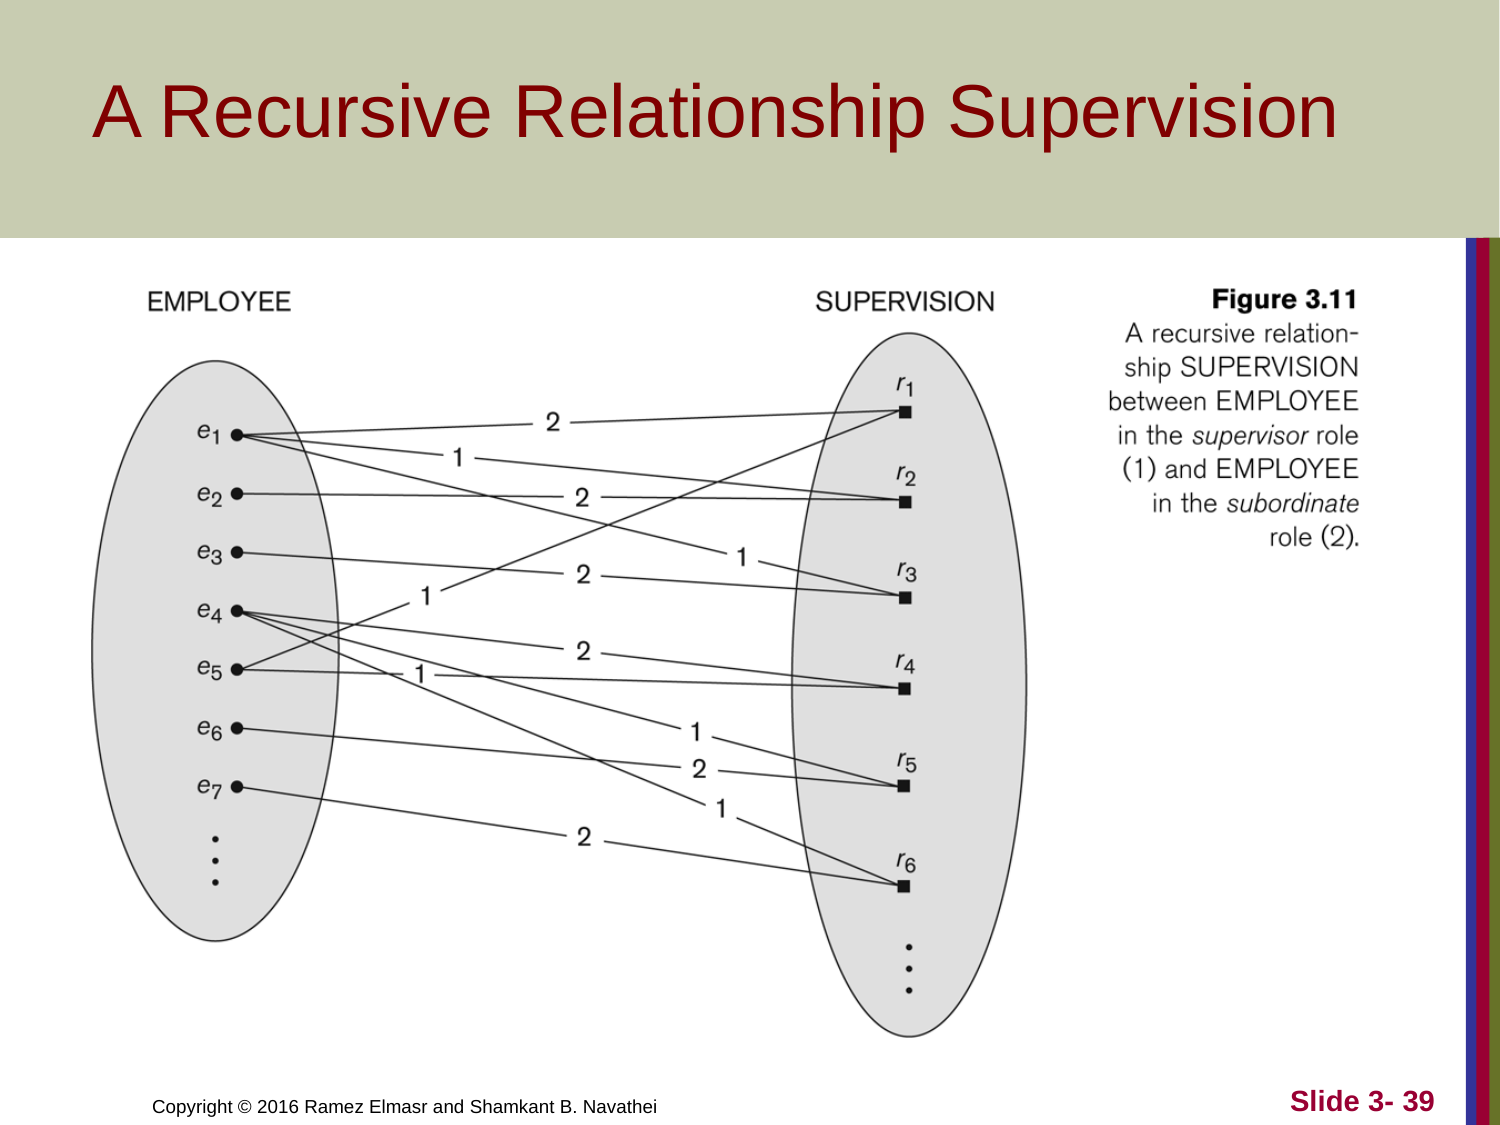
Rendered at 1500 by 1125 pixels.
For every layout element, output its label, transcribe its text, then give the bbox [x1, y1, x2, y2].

picture [90, 287, 1363, 1039]
title A Recursive Relationship Supervision [77, 0, 1450, 161]
slide_number Slide 3- 39 [1137, 1049, 1451, 1125]
